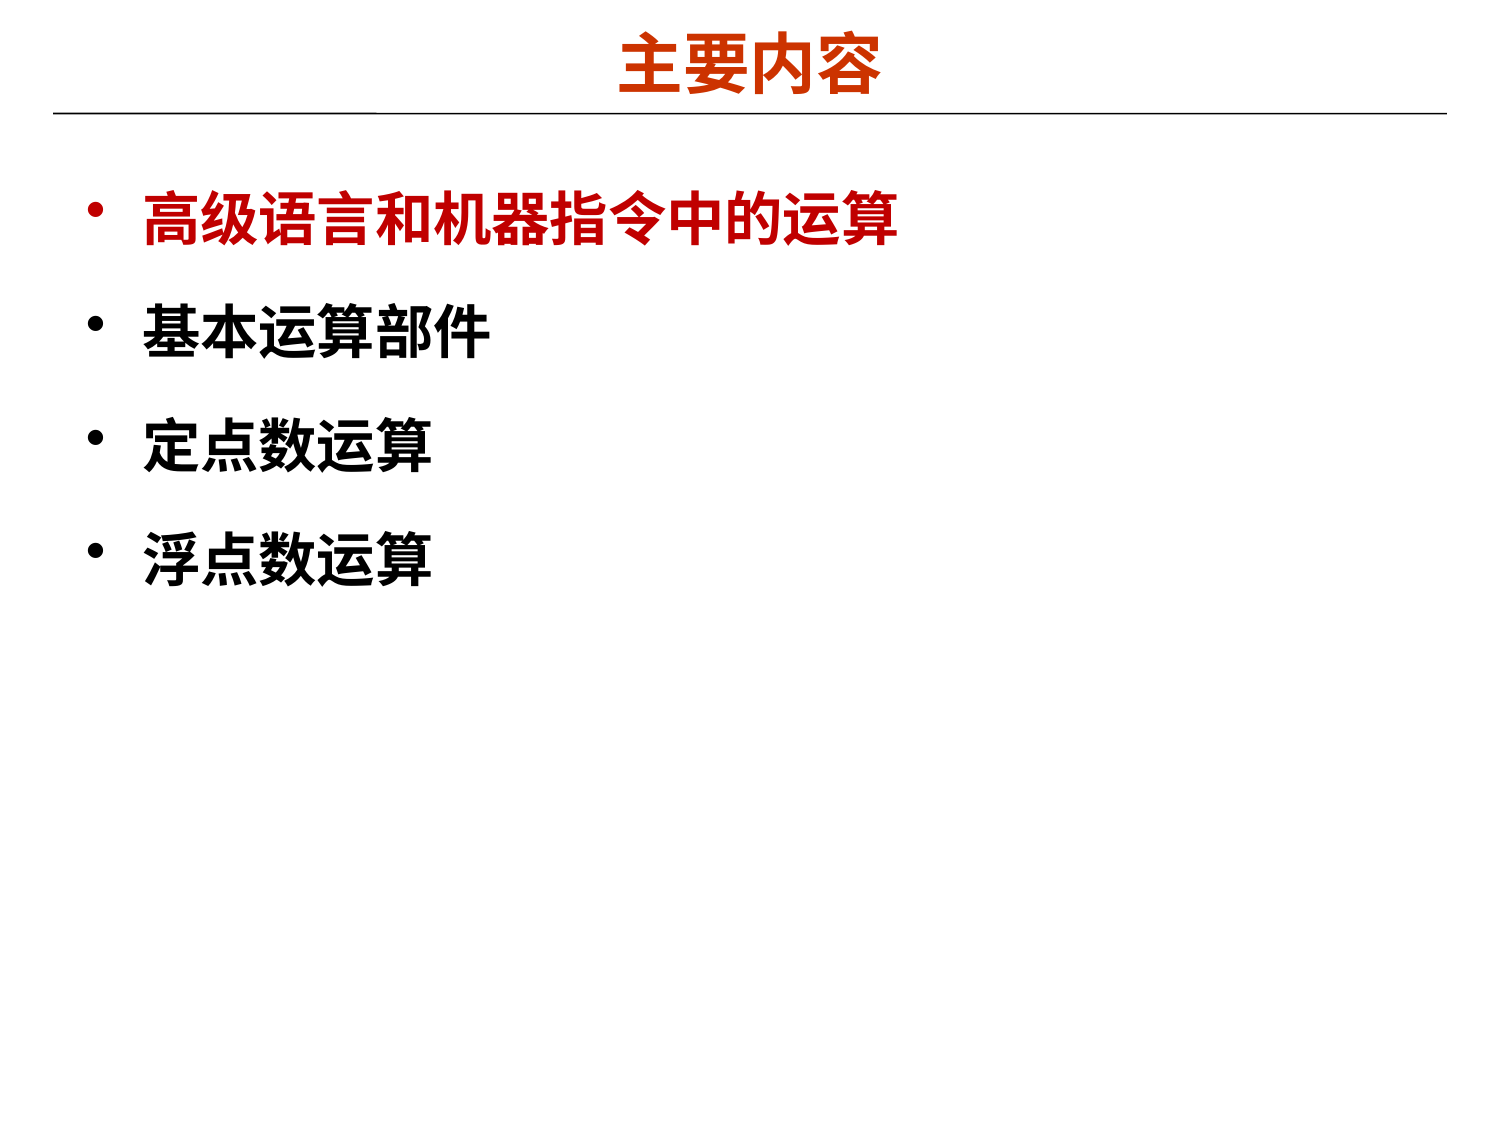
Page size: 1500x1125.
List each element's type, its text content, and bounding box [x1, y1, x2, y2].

title 主要内容 [74, 15, 1426, 109]
list 高级语言和机器指令中的运算 基本运算部件 定点数运算 浮点数运算 [70, 163, 1445, 1087]
